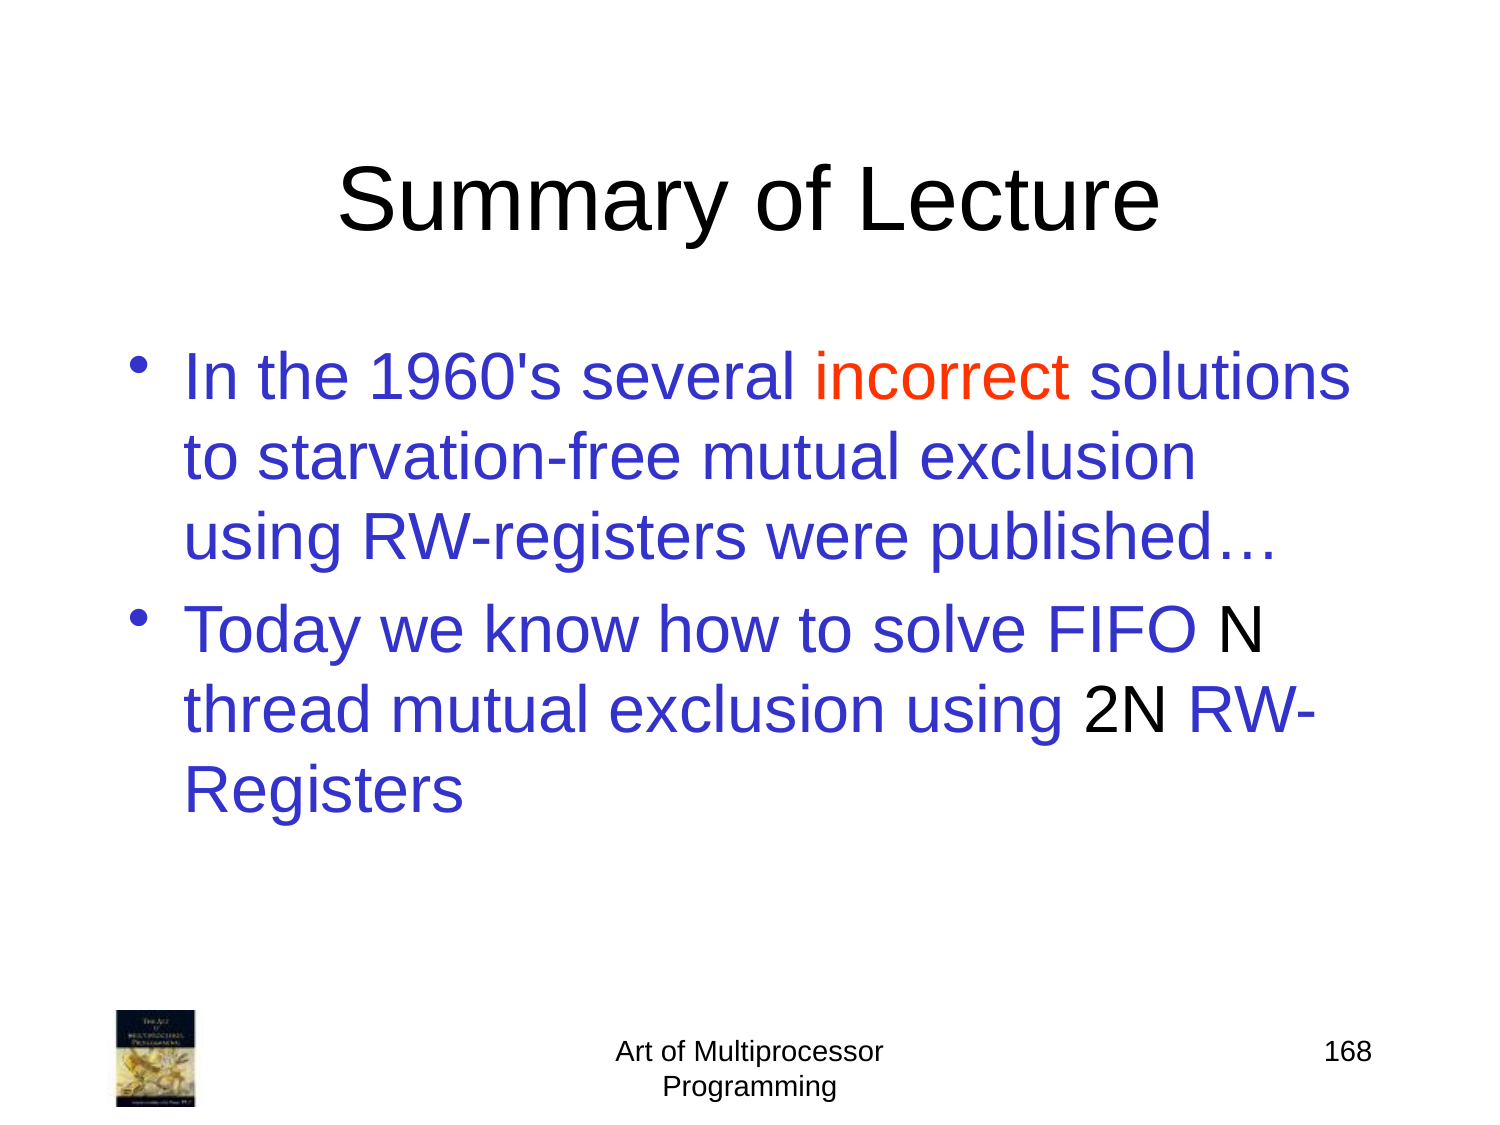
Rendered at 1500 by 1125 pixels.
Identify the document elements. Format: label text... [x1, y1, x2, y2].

slide_number 168 [1074, 1024, 1388, 1101]
list In the 1960's several incorrect solutions to starvation-free mutual exclusion using RW-registers were published… Today we know how to solve FIFO N thread mutual exclusion using 2N RW-Registers [112, 324, 1388, 1000]
footer Art of Multiprocessor Programming [512, 1024, 988, 1101]
picture [107, 1010, 204, 1107]
title Summary of Lecture [112, 99, 1388, 288]
